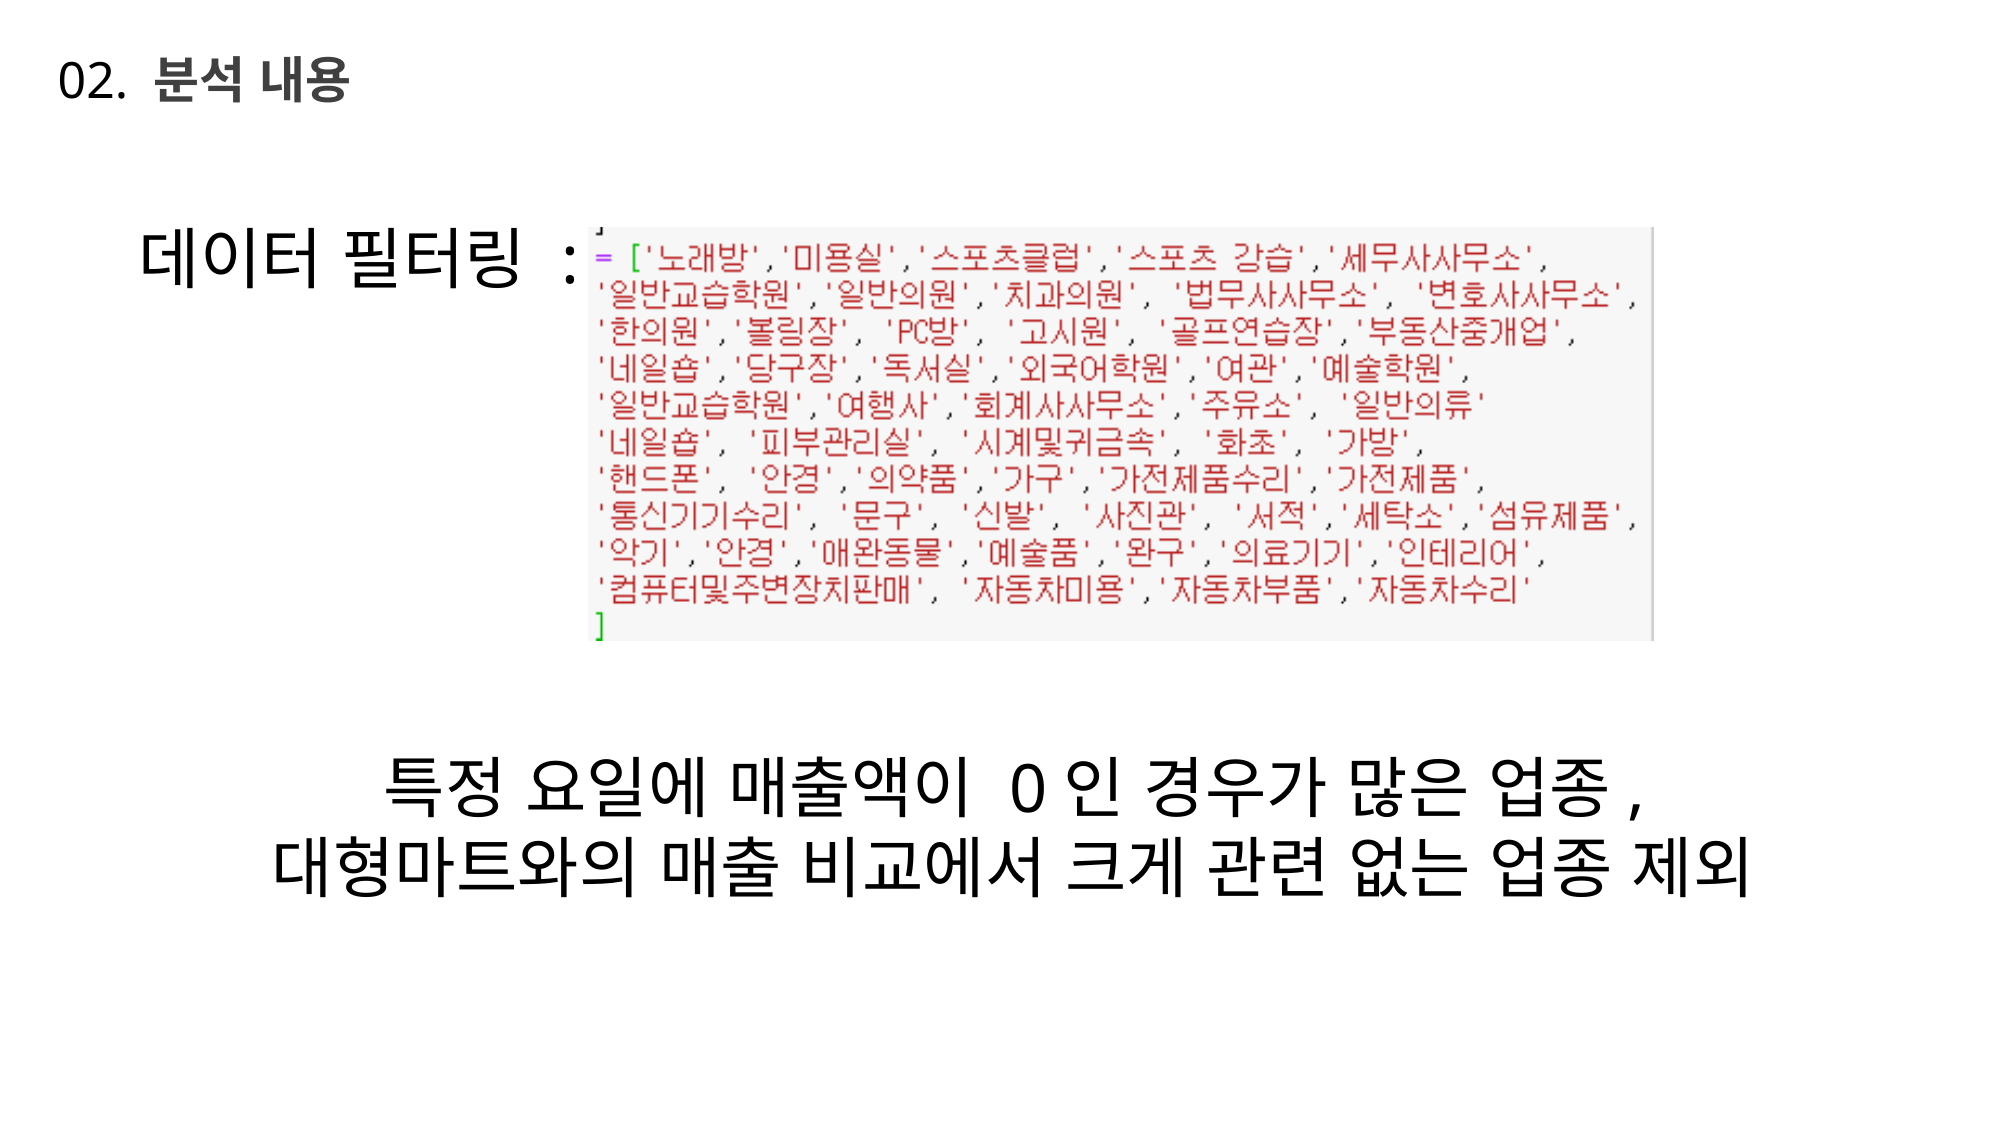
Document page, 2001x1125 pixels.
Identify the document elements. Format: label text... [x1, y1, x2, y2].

picture [588, 227, 1654, 641]
title 02. 분석 내용 [42, 30, 500, 134]
text_box 데이터 필터링 : [124, 209, 1923, 305]
text_box 특정 요일에 매출액이 0인 경우가 많은 업종, 대형마트와의 매출 비교에서 크게 관련 없는 업종 제외 [124, 738, 1923, 913]
